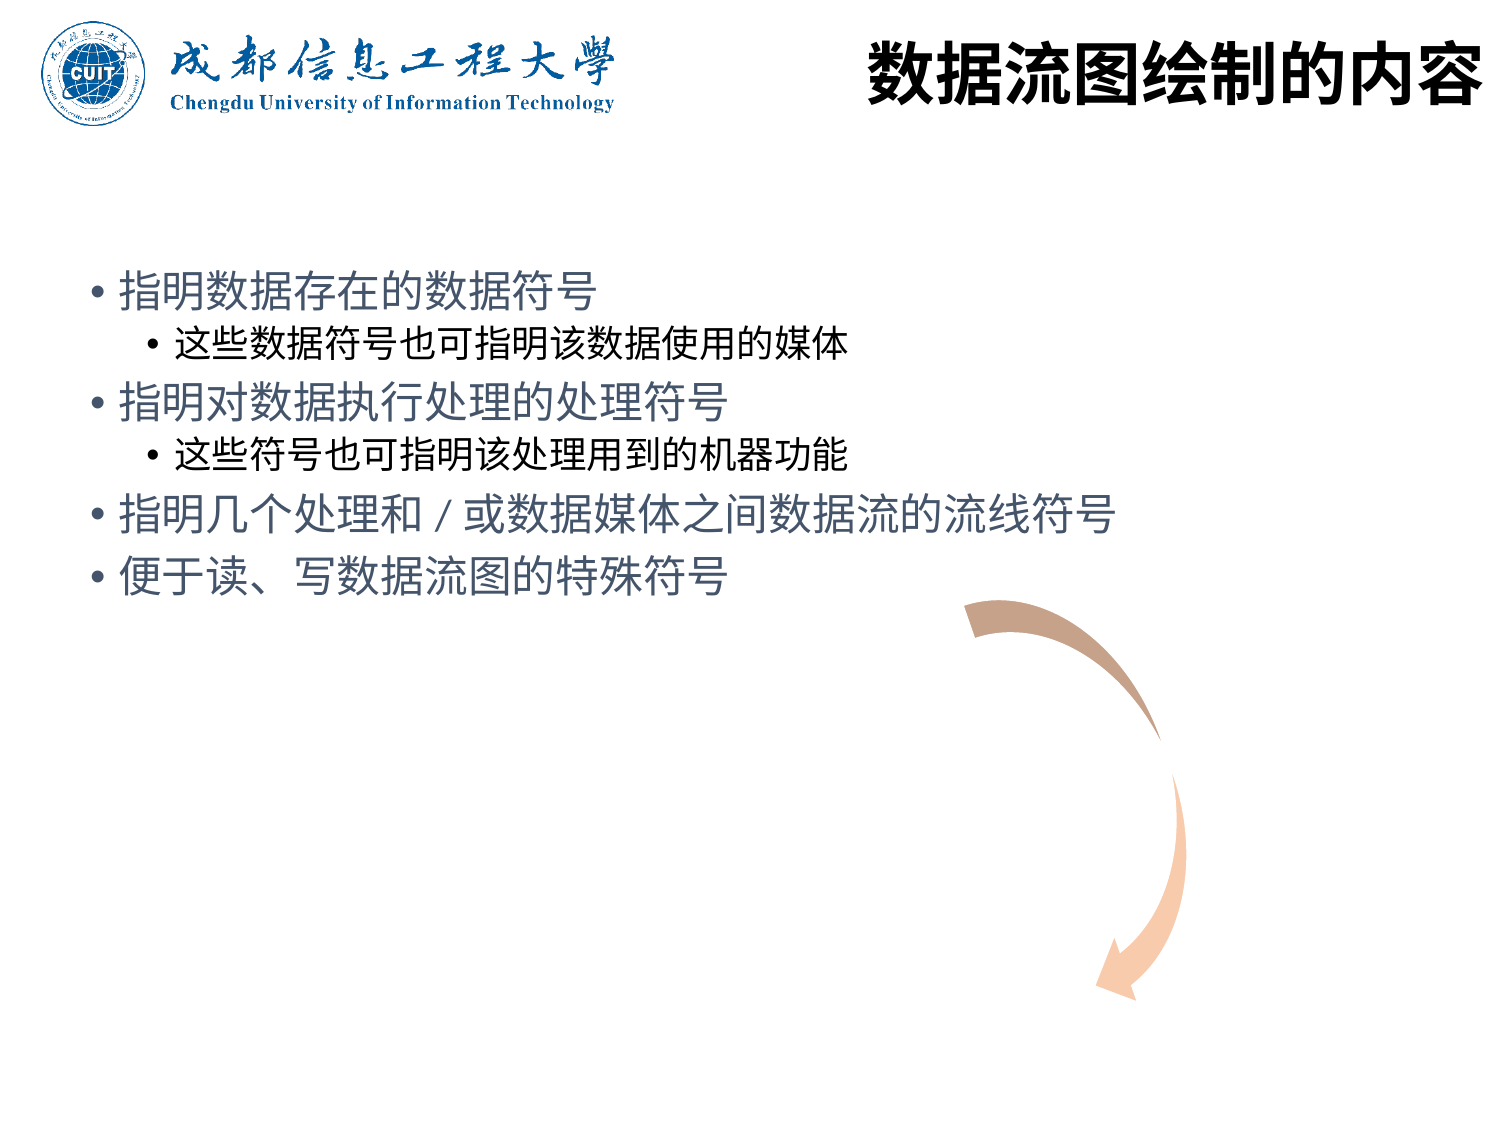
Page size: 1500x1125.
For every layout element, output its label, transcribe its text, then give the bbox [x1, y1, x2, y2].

picture [41, 21, 105, 126]
text_box [961, 598, 1189, 1005]
title 数据流图绘制的内容 [105, 0, 1500, 155]
list 指明数据存在的数据符号 这些数据符号也可指明该数据使用的媒体 指明对数据执行处理的处理符号 这些符号也可指明该处理用到的机器功能 指明几个处理和/或数据媒体之间数据流的流线符号 便于读、写数据流图的特殊符号 [75, 262, 1425, 1005]
